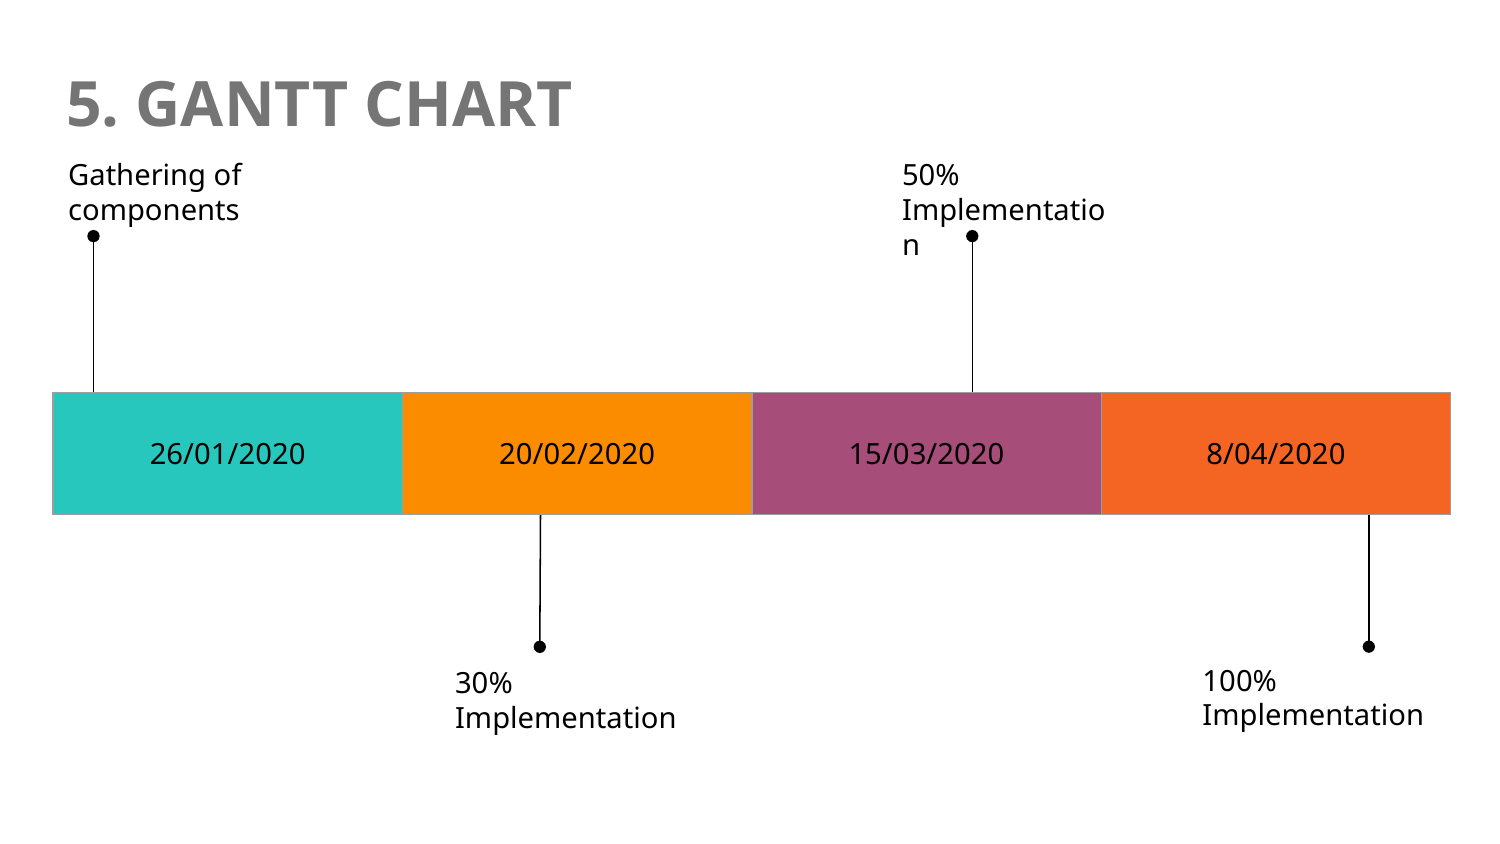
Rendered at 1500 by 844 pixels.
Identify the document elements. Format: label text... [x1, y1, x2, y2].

title 5. GANTT CHART [51, 48, 1449, 154]
text_box 100% Implementation [1187, 646, 1451, 719]
text_box 50% Implementation [887, 141, 1132, 214]
table_header 15/03/2020 [753, 393, 1101, 514]
table_header 20/02/2020 [403, 393, 751, 514]
table_header 8/04/2020 [1102, 393, 1450, 514]
text_box Gathering of components [53, 141, 317, 194]
text_box 30% Implementation [440, 648, 735, 729]
table_header 26/01/2020 [54, 393, 402, 514]
